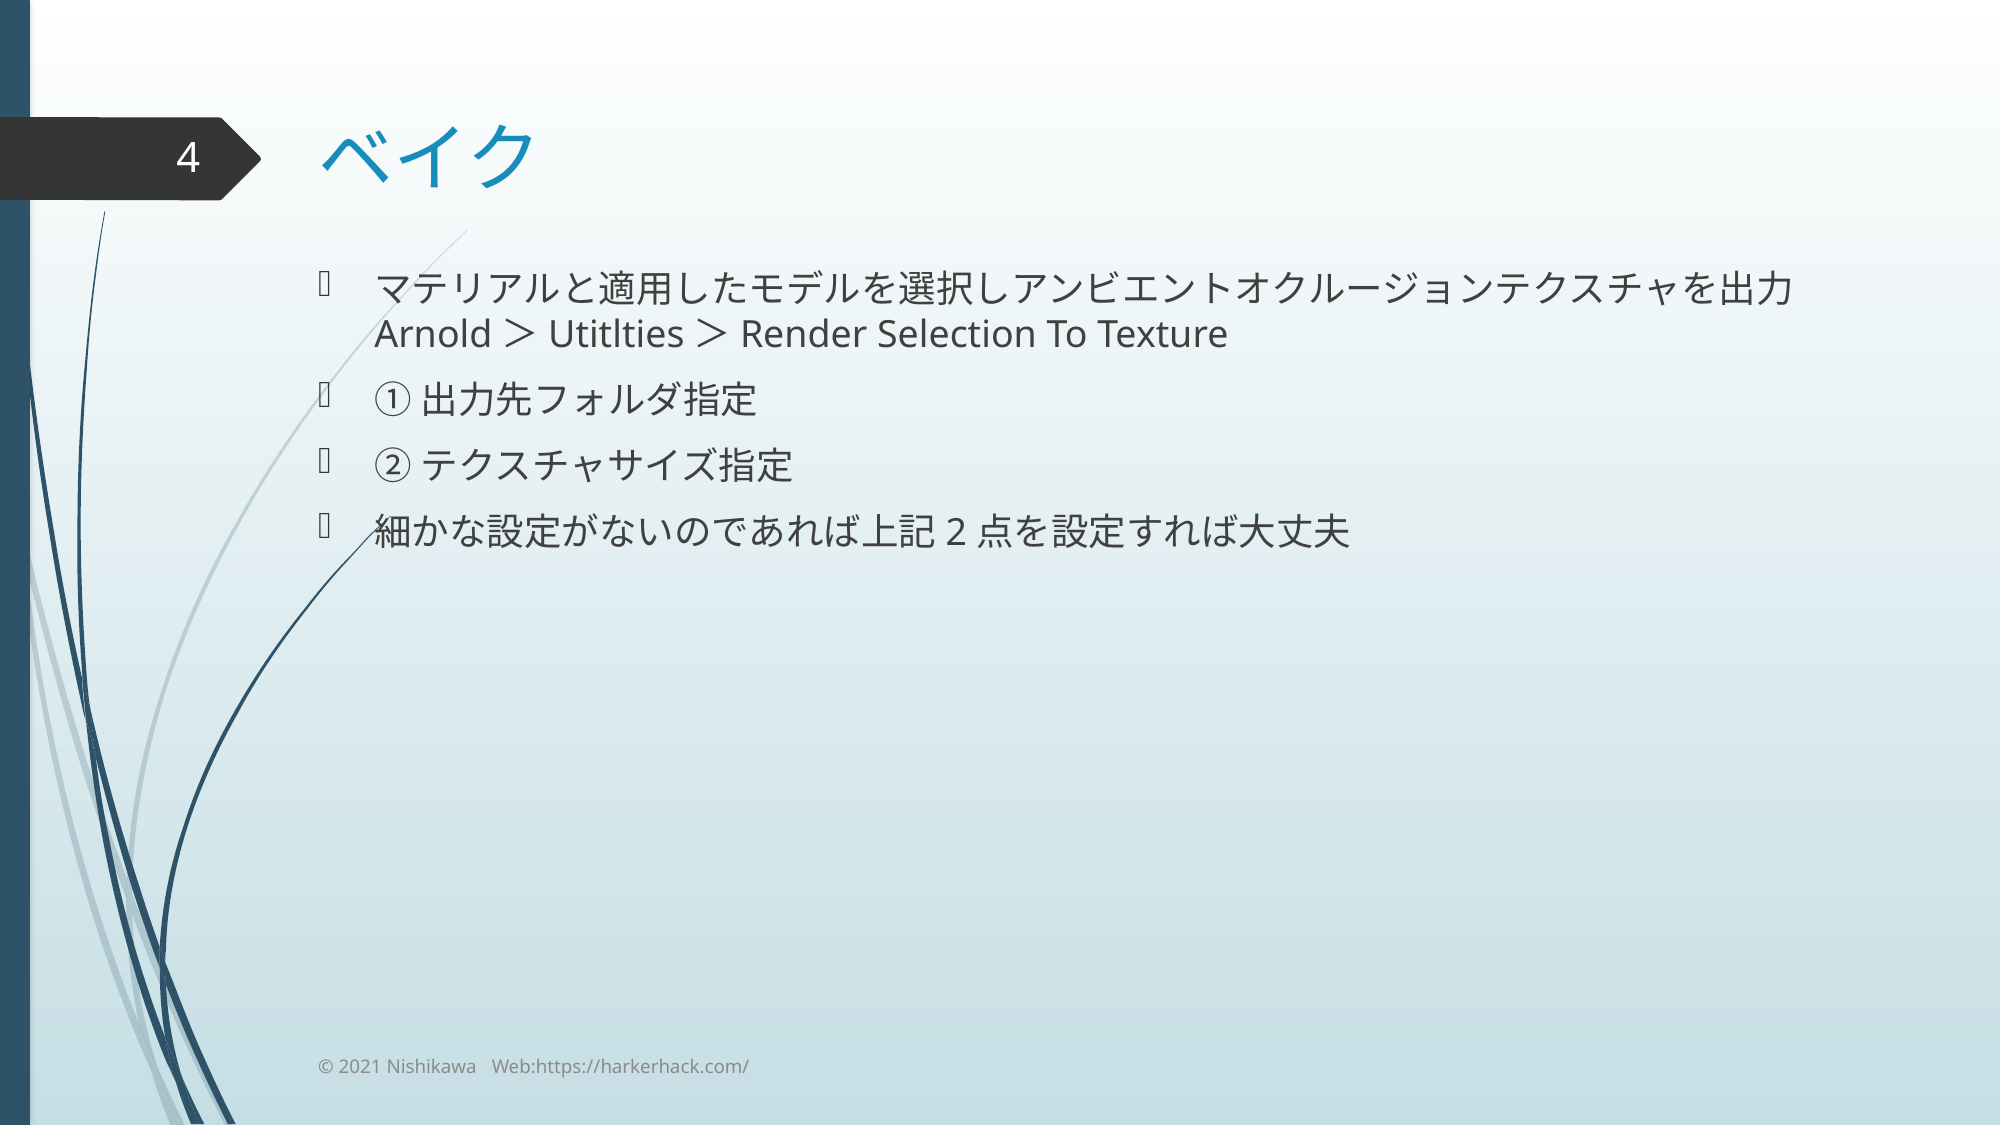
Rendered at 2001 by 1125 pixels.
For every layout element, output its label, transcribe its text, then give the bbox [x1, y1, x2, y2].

title ベイク [303, 102, 1888, 212]
list マテリアルと適用したモデルを選択しアンビエントオクルージョンテクスチャを出力Arnold＞Utitlties＞Render Selection To Texture ①出力先フォルダ指定 ②テクスチャサイズ指定 細かな設定がないのであれば上記2点を設定すれば大丈夫 [303, 257, 1888, 970]
footer © 2021 Nishikawa Web:https://harkerhack.com/ [303, 1036, 1675, 1096]
slide_number 4 [87, 129, 216, 190]
